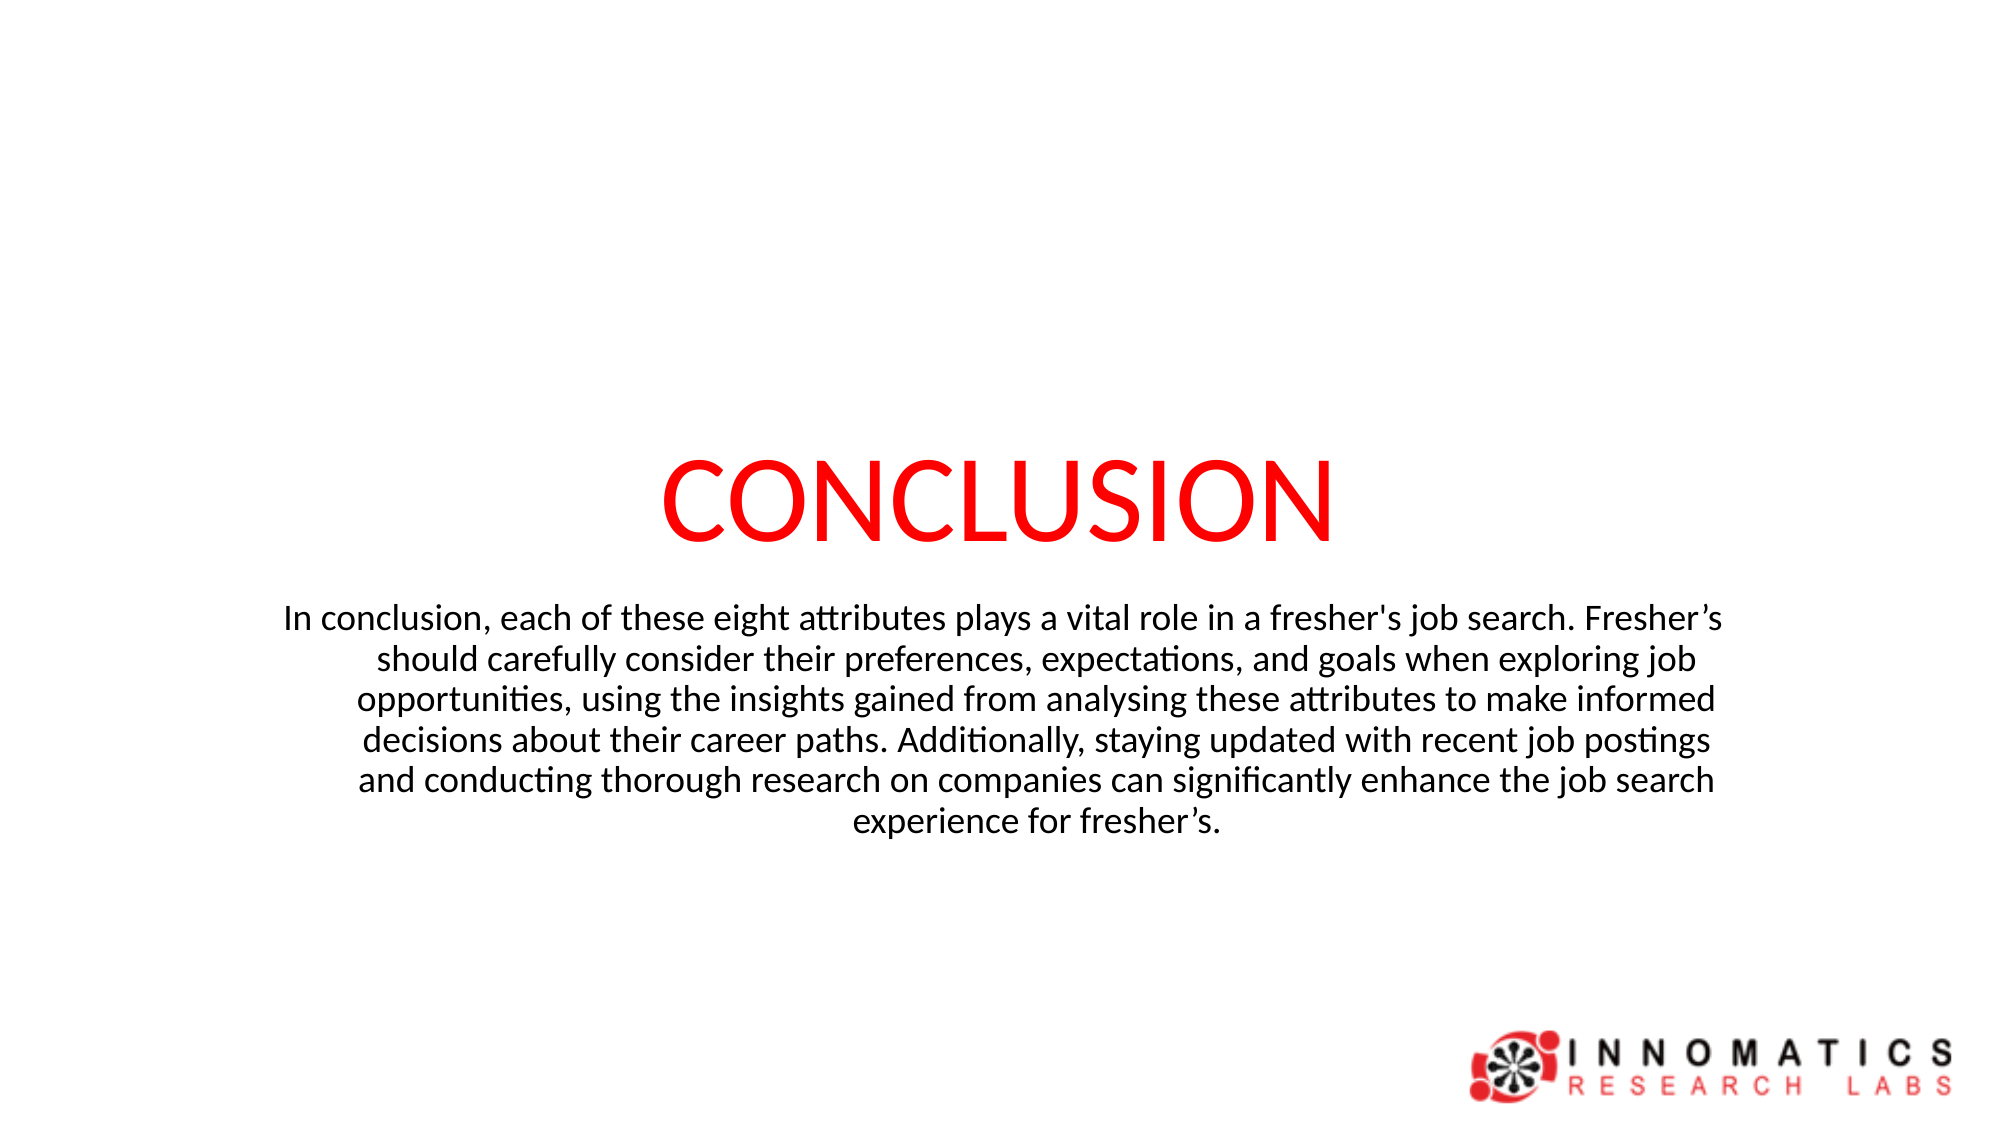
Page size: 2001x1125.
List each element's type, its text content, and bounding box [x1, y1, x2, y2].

picture [1445, 1014, 1975, 1125]
title CONCLUSION [249, 184, 1750, 576]
subtitle In conclusion, each of these eight attributes plays a vital role in a fresher's job search. Fresher’s should carefully consider their preferences, expectations, and goals when exploring job opportunities, using the insights gained from analysing these attributes to make informed decisions about their career paths. Additionally, staying updated with recent job postings and conducting thorough research on companies can significantly enhance the job search experience for fresher’s. [249, 590, 1750, 863]
